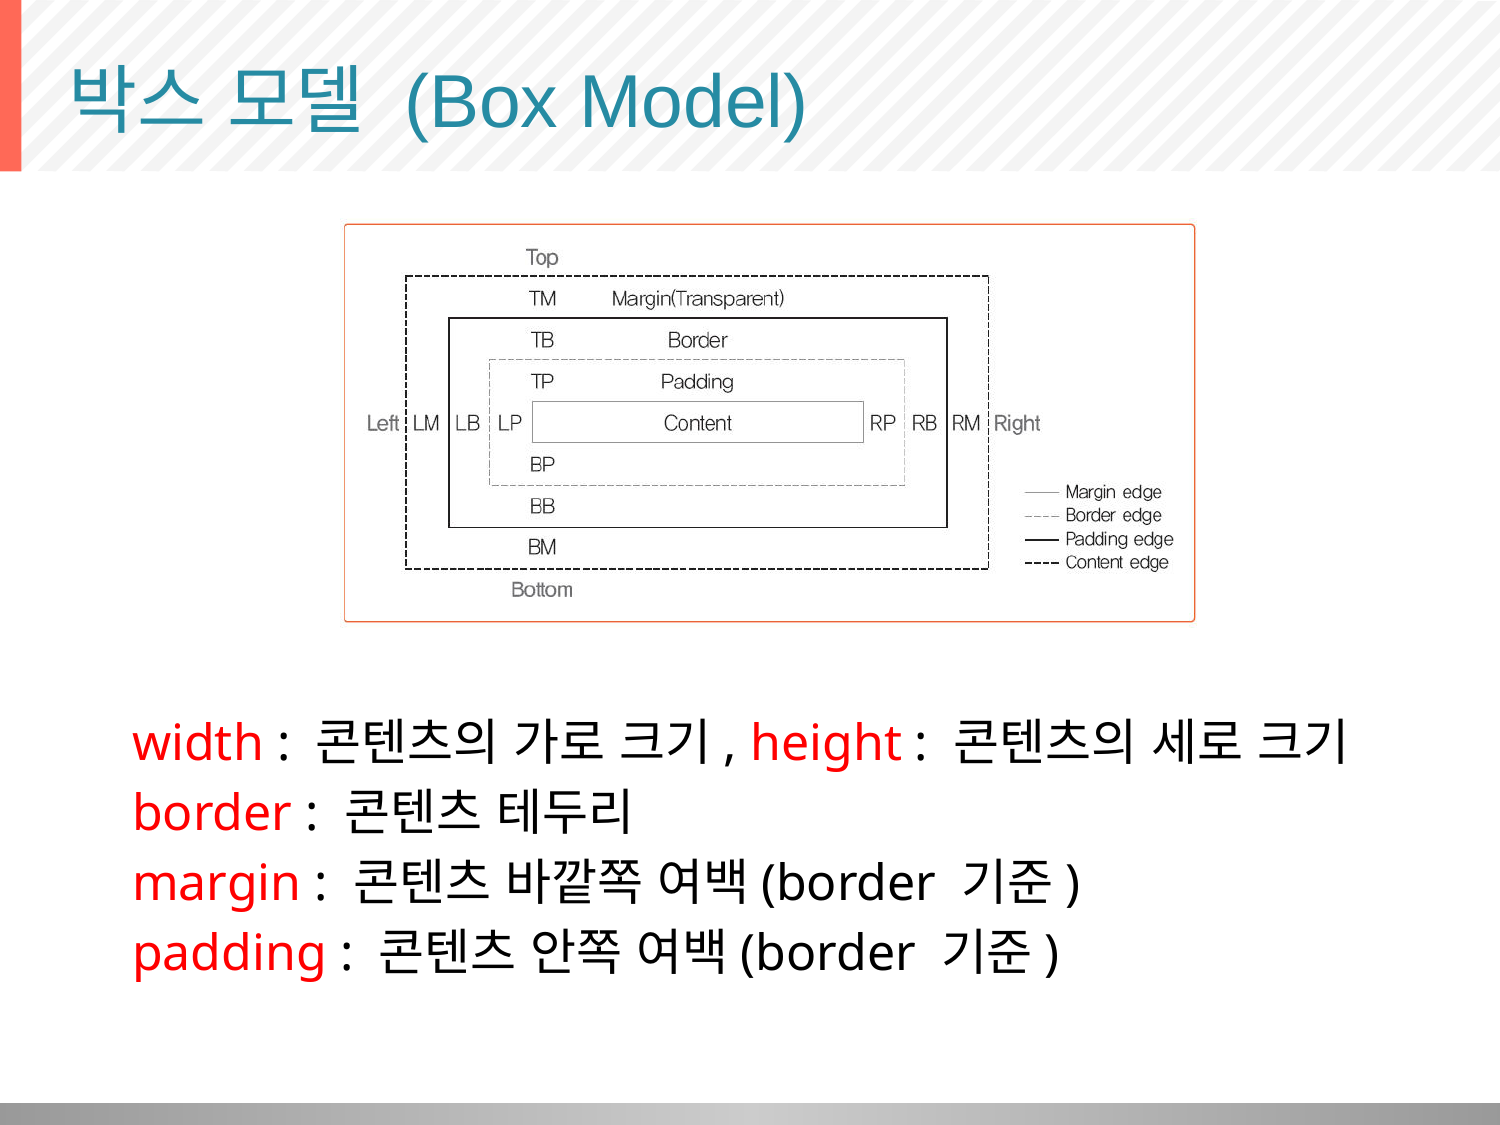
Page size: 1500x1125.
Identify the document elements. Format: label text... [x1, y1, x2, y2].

text_box width : 콘텐츠의 가로 크기, height : 콘텐츠의 세로 크기 border : 콘텐츠 테두리 margin : 콘텐츠 바깥쪽 여백(border 기준) padding : 콘텐츠 안쪽 여백(border 기준) [117, 703, 1437, 1020]
picture [316, 210, 1213, 643]
title 박스 모델 (Box Model) [53, 20, 1444, 175]
